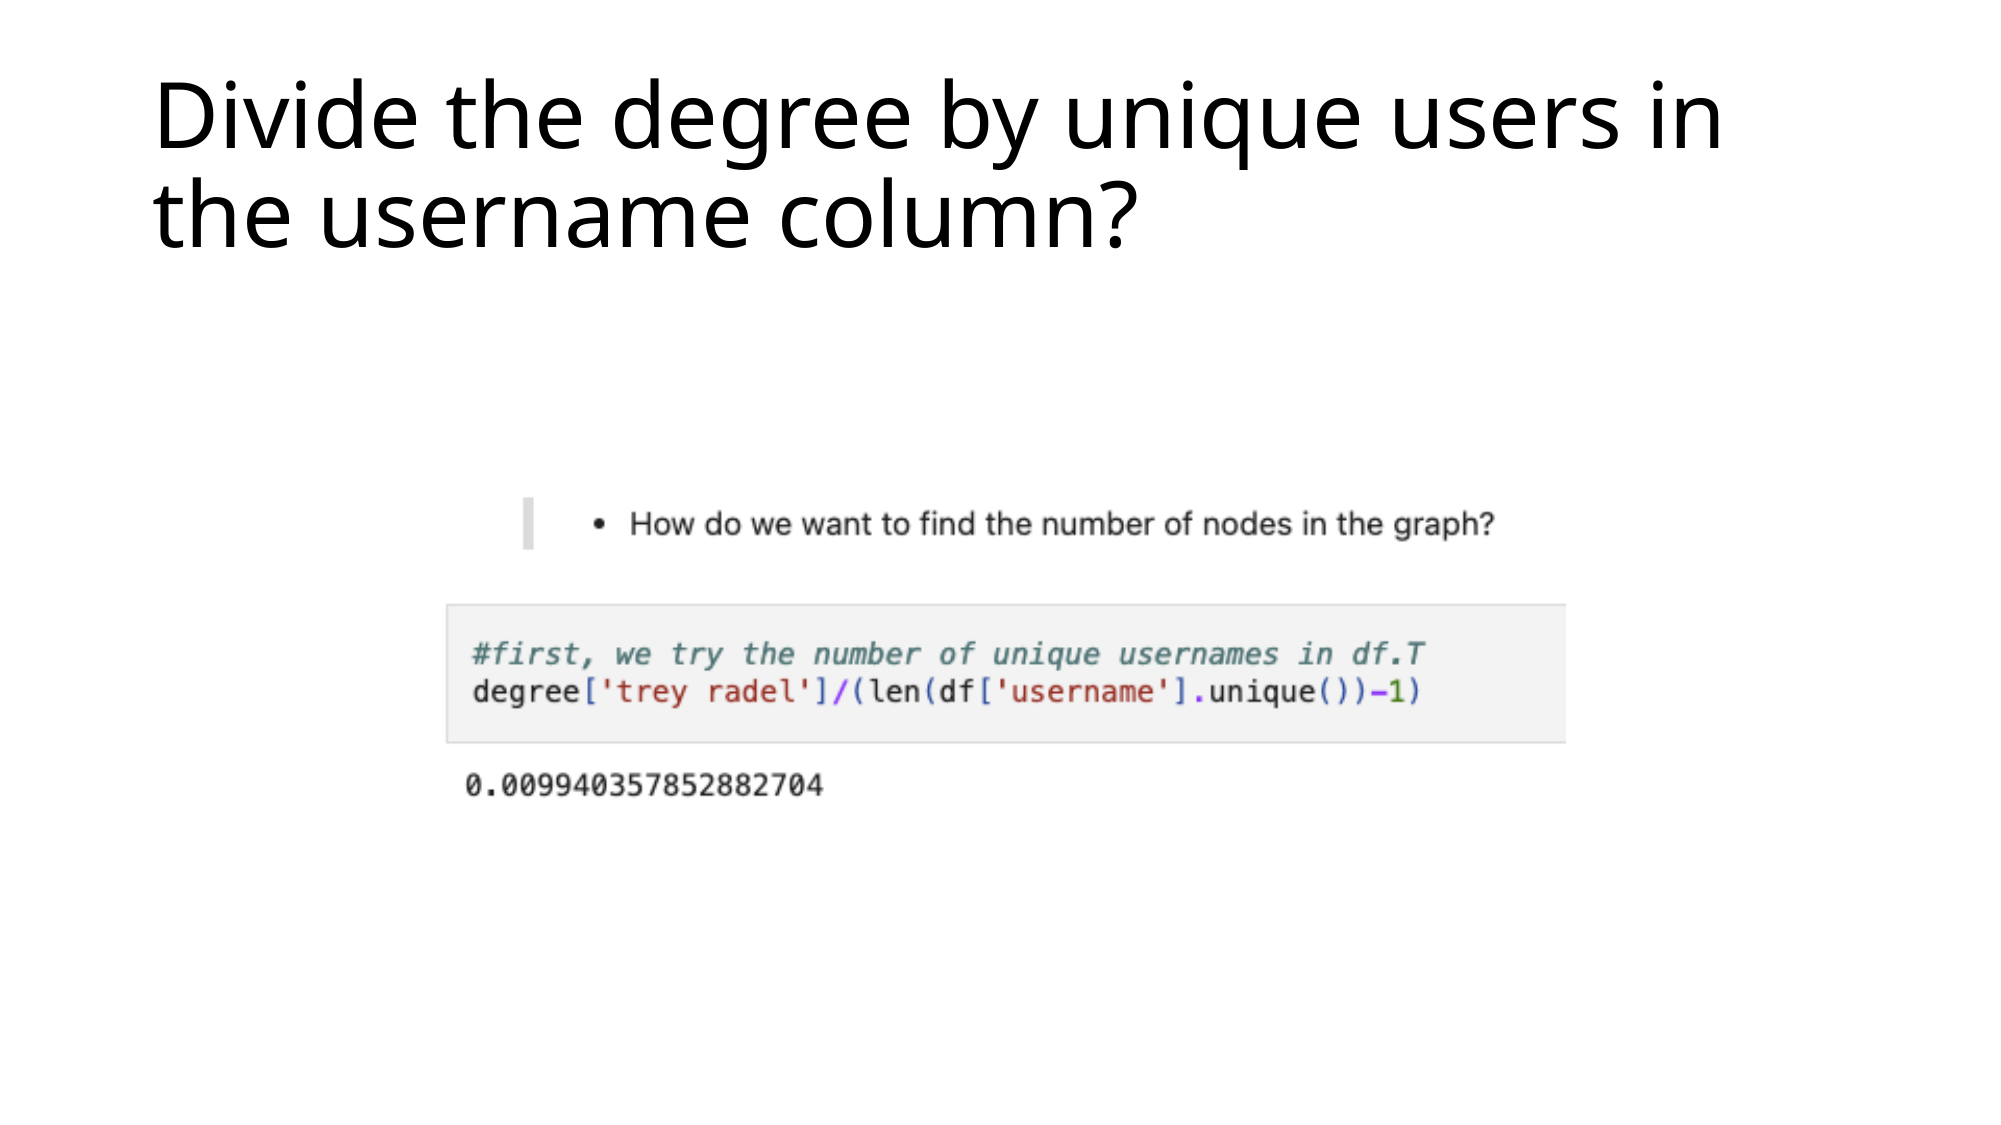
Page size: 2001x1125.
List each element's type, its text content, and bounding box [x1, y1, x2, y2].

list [434, 475, 1566, 838]
title Divide the degree by unique users in the username column? [137, 59, 1863, 278]
